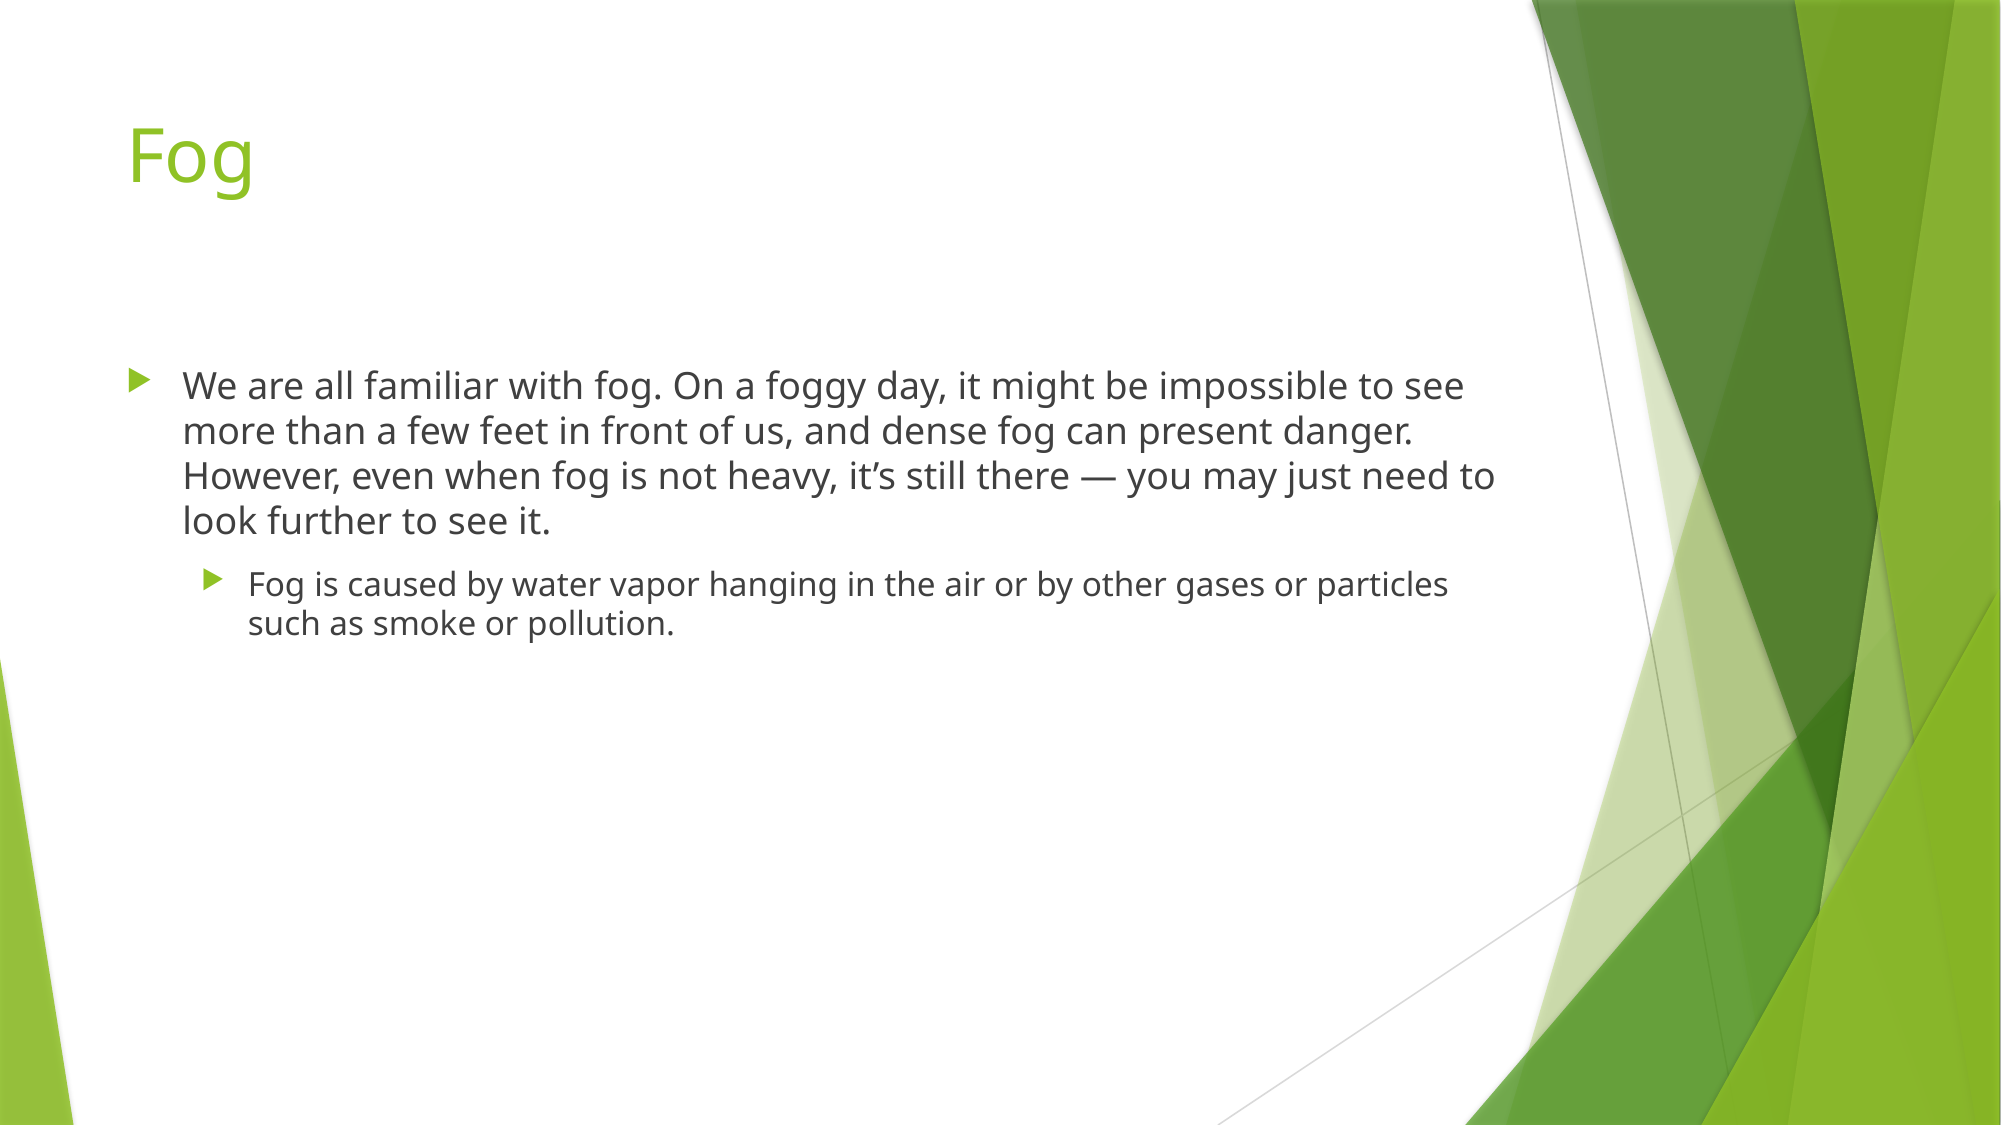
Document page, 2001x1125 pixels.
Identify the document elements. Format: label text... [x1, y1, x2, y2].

title Fog [111, 99, 1522, 317]
list We are all familiar with fog. On a foggy day, it might be impossible to see more than a few feet in front of us, and dense fog can present danger. However, even when fog is not heavy, it’s still there — you may just need to look further to see it. Fog is caused by water vapor hanging in the air or by other gases or particles such as smoke or pollution. [111, 354, 1522, 992]
